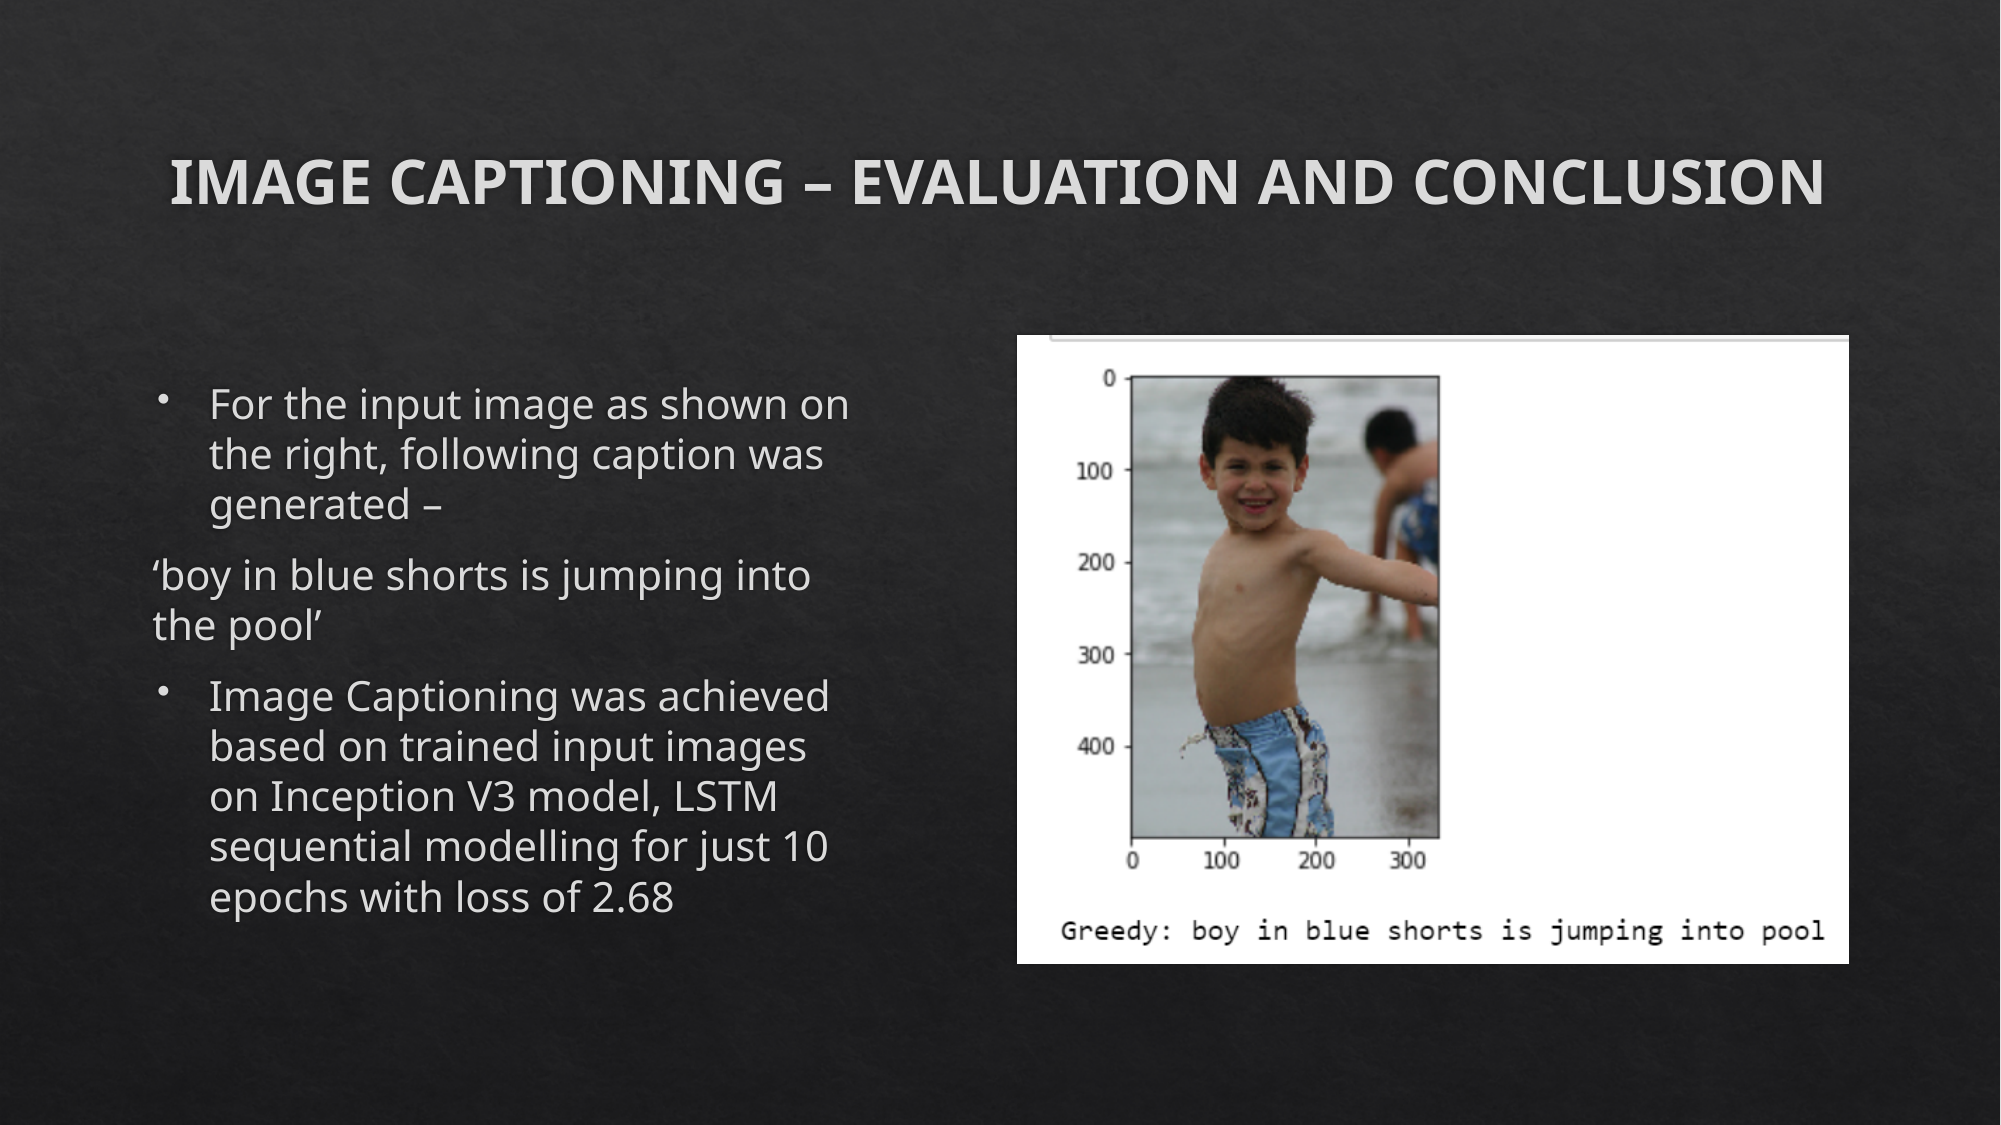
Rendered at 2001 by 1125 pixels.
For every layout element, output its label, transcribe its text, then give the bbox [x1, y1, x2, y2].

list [1017, 335, 1849, 965]
list For the input image as shown on the right, following caption was generated – ‘boy in blue shorts is jumping into the pool’ Image Captioning was achieved based on trained input images on Inception V3 model, LSTM sequential modelling for just 10 epochs with loss of 2.68 [137, 299, 872, 965]
title IMAGE CAPTIONING – EVALUATION AND CONCLUSION [149, 99, 1849, 260]
